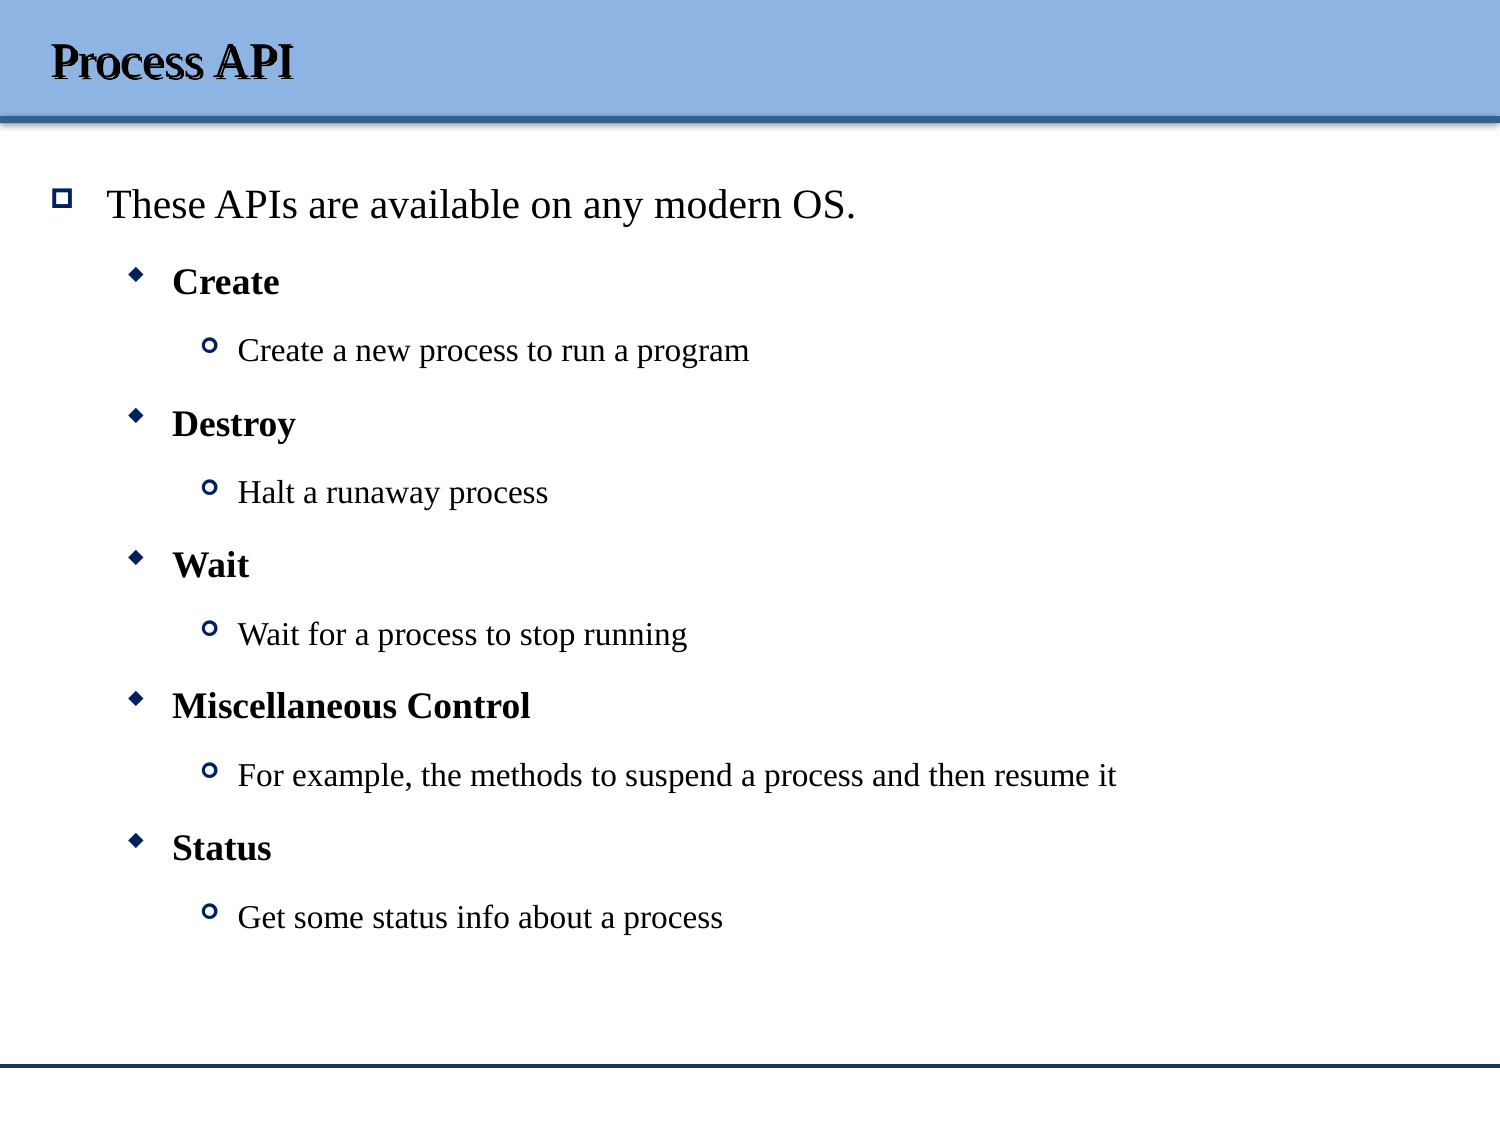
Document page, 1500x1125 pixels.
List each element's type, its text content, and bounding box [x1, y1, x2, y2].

list These APIs are available on any modern OS. Create Create a new process to run a program Destroy Halt a runaway process Wait Wait for a process to stop running Miscellaneous Control For example, the methods to suspend a process and then resume it Status Get some status info about a process [34, 144, 1477, 1048]
title Process API [34, 8, 1477, 106]
